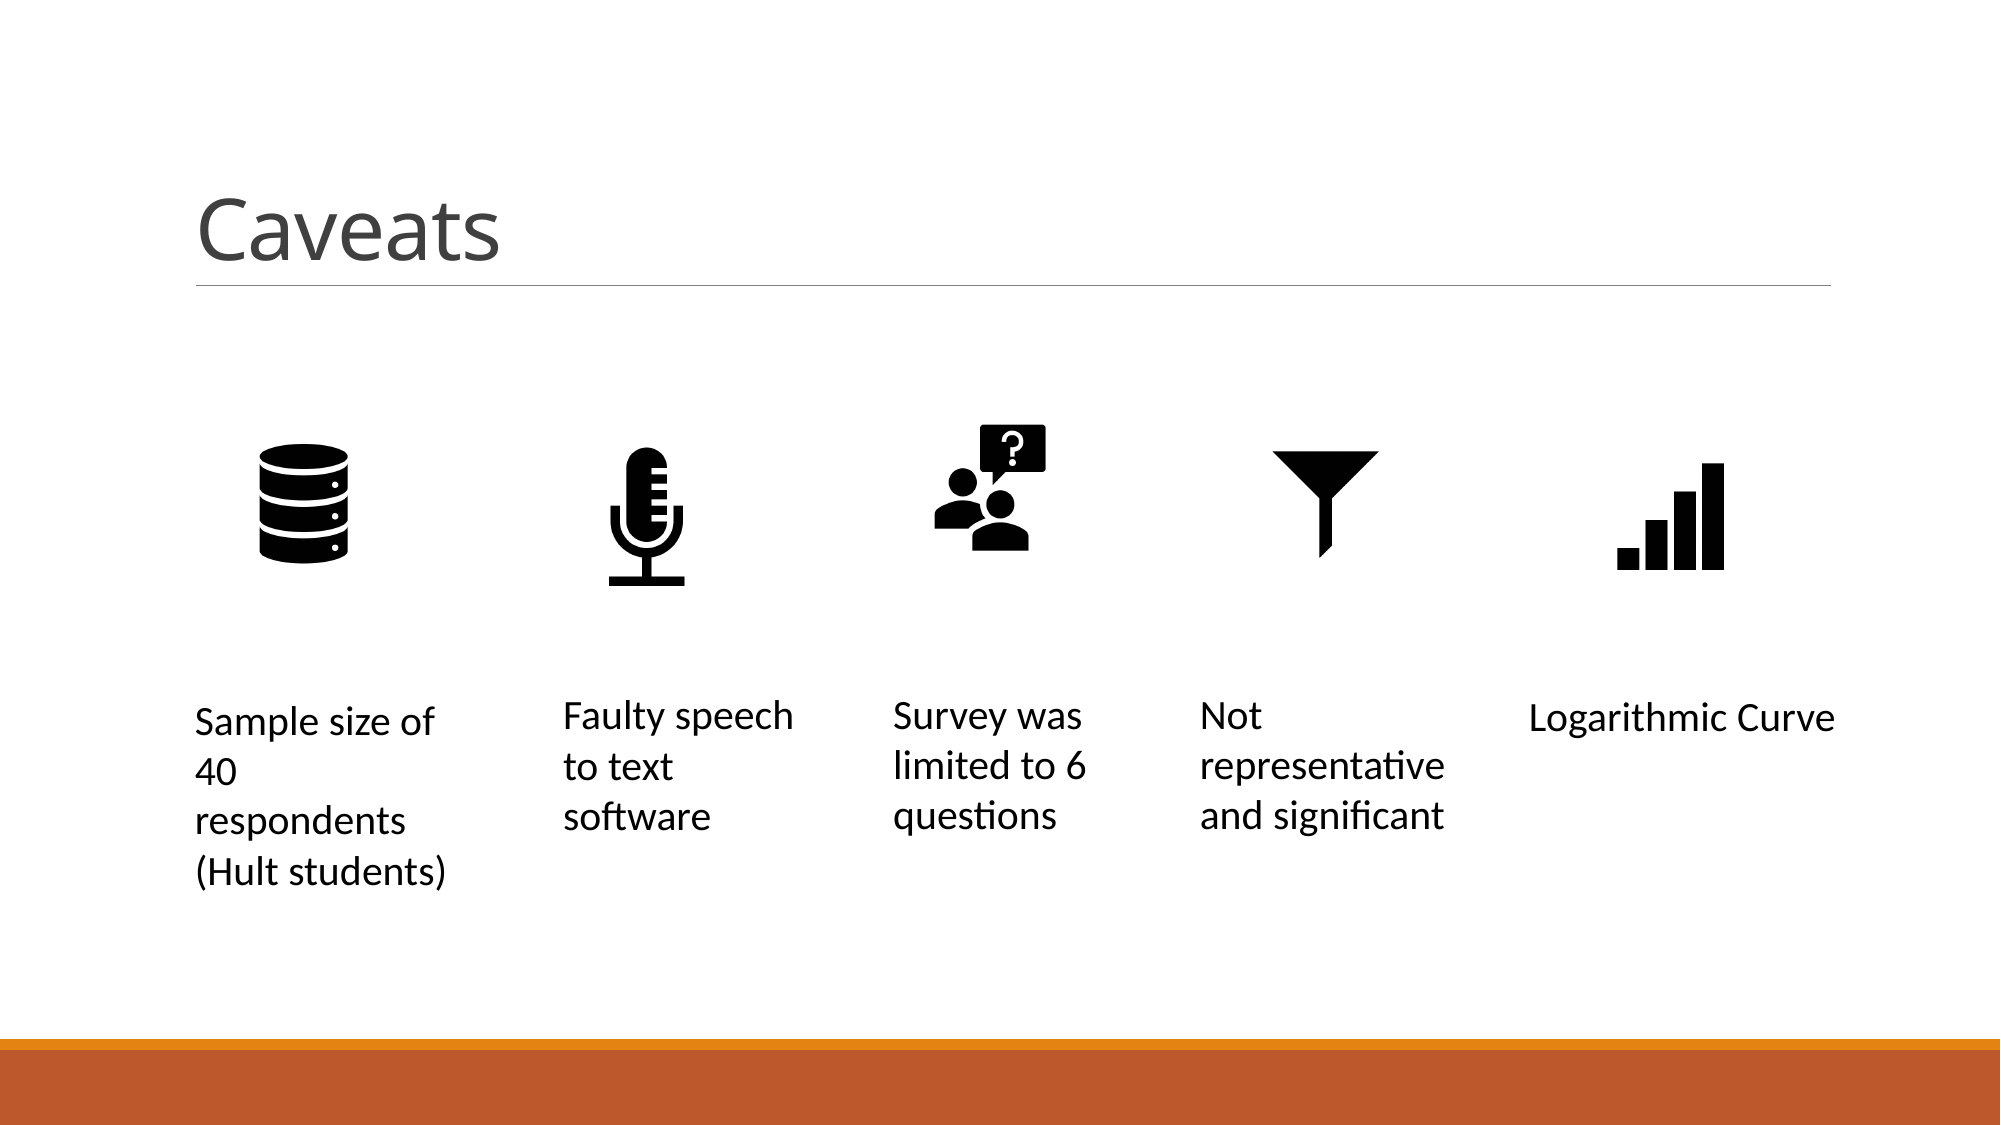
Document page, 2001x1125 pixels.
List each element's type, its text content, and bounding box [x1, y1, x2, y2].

text_box Survey was limited to 6 questions [878, 680, 1116, 846]
text_box Faulty speech to text software [548, 680, 839, 846]
picture [1249, 428, 1401, 580]
picture [571, 440, 723, 592]
text_box Not representative and significant [1184, 680, 1520, 845]
picture [914, 411, 1066, 563]
picture [1594, 440, 1746, 592]
picture [227, 427, 379, 579]
text_box Sample size of 40 respondents (Hult students) [180, 685, 470, 901]
text_box Logarithmic Curve [1514, 682, 1851, 797]
title Caveats [180, 47, 1830, 285]
